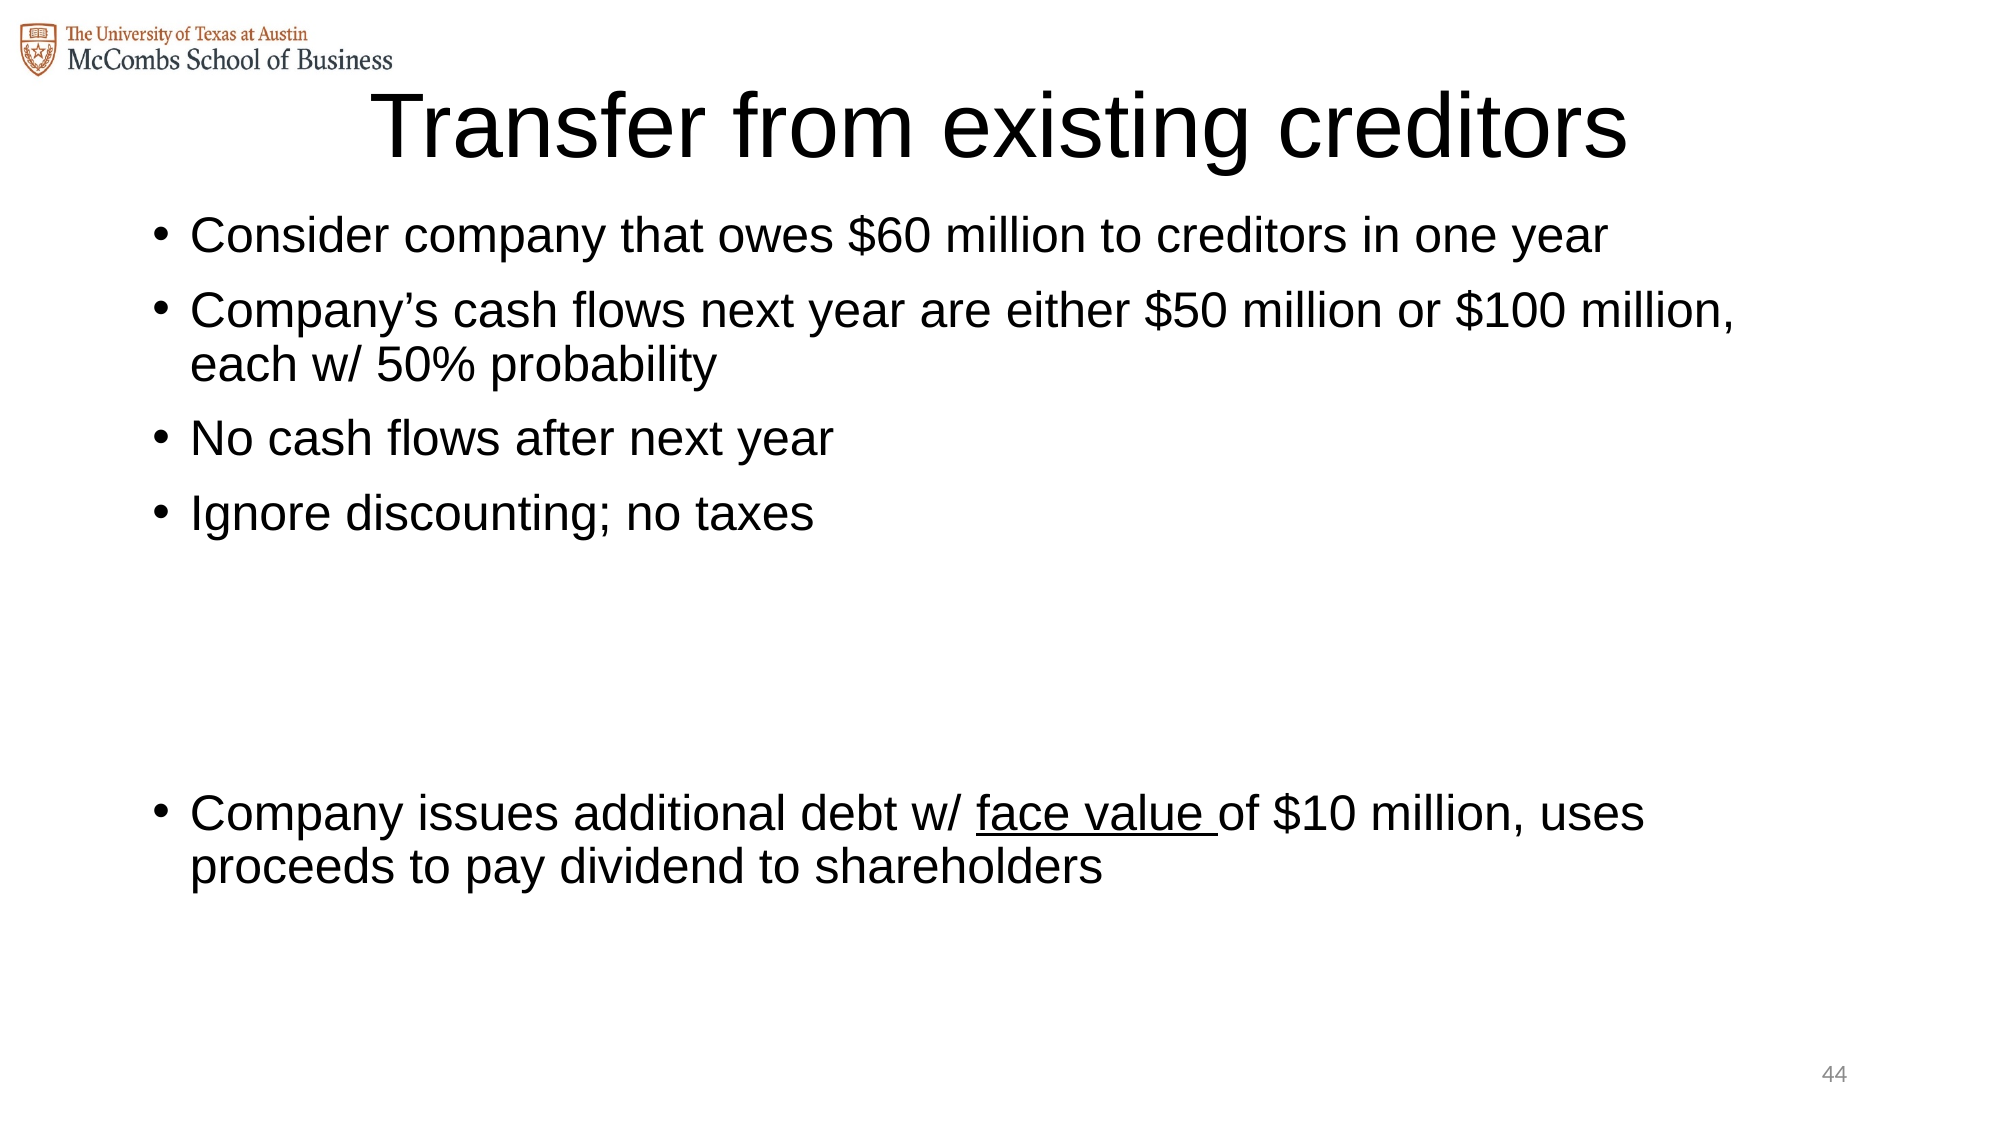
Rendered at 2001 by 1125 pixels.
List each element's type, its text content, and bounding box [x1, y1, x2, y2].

picture [10, 9, 400, 86]
slide_number 43 [1412, 1042, 1863, 1103]
title Transfer from existing creditors [137, 59, 1863, 196]
